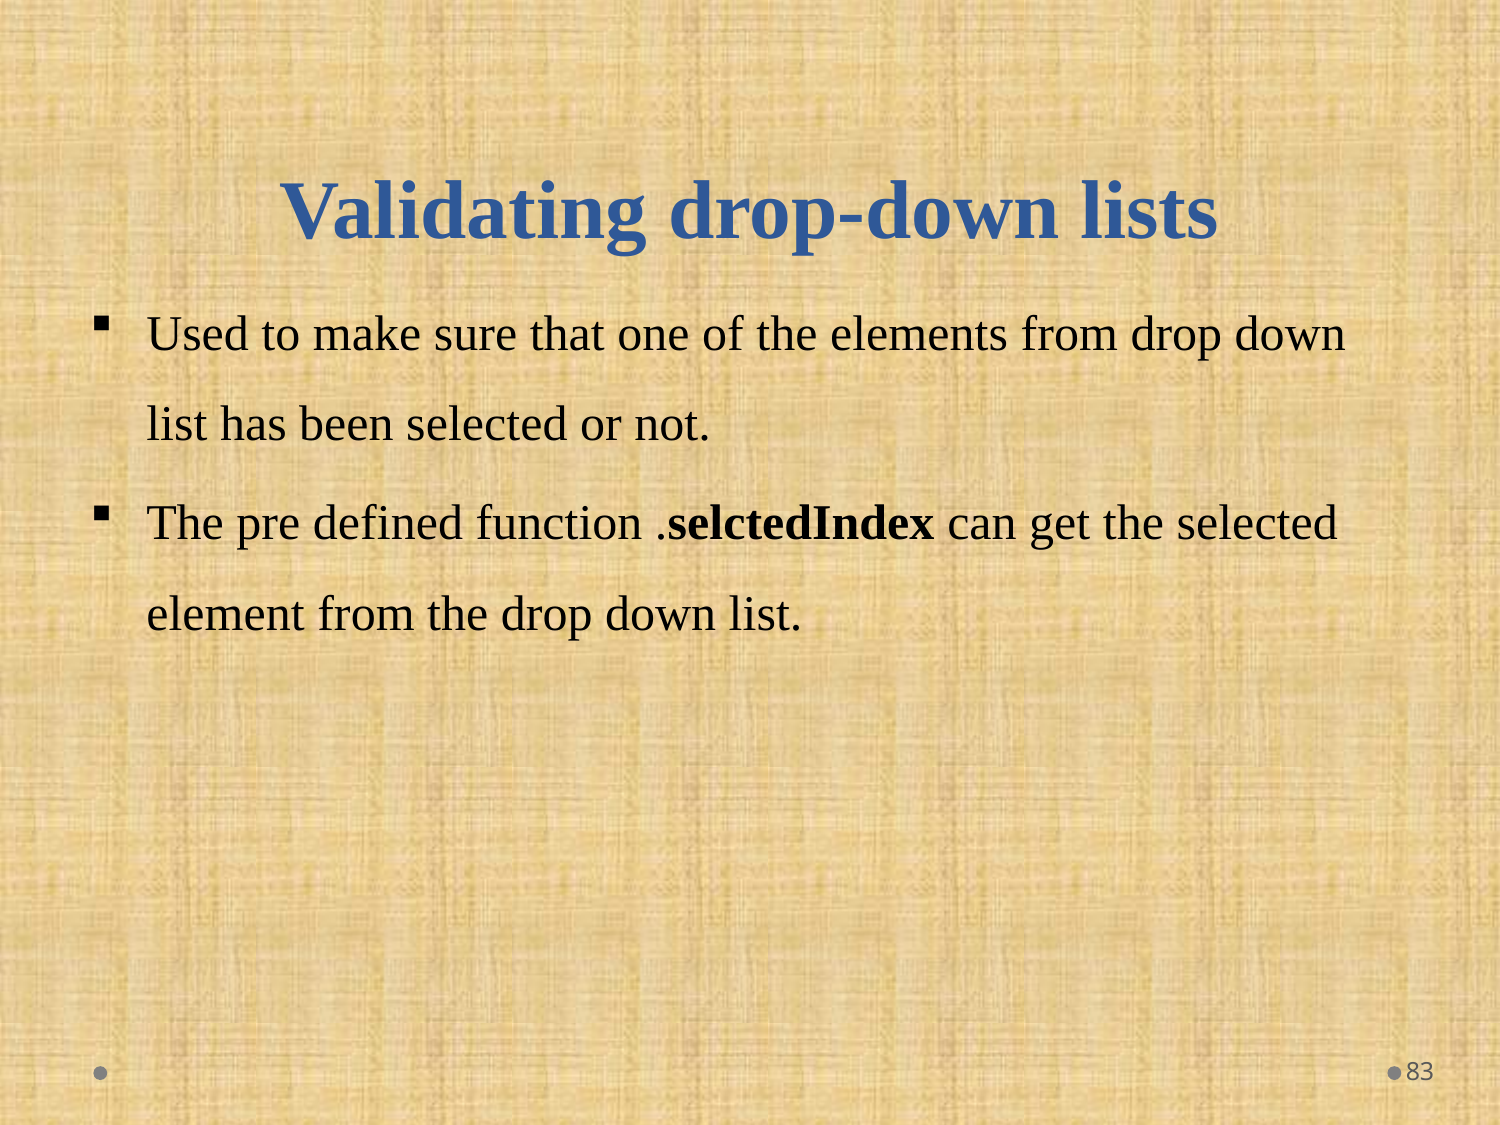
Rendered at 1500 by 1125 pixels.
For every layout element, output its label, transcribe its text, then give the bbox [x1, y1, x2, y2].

title Validating drop-down lists [75, 0, 1425, 262]
list Used to make sure that one of the elements from drop down list has been selected or not. The pre defined function .selctedIndex can get the selected element from the drop down list. [75, 262, 1425, 1005]
slide_number 83 [1401, 1042, 1494, 1103]
picture [0, 0, 1500, 1125]
